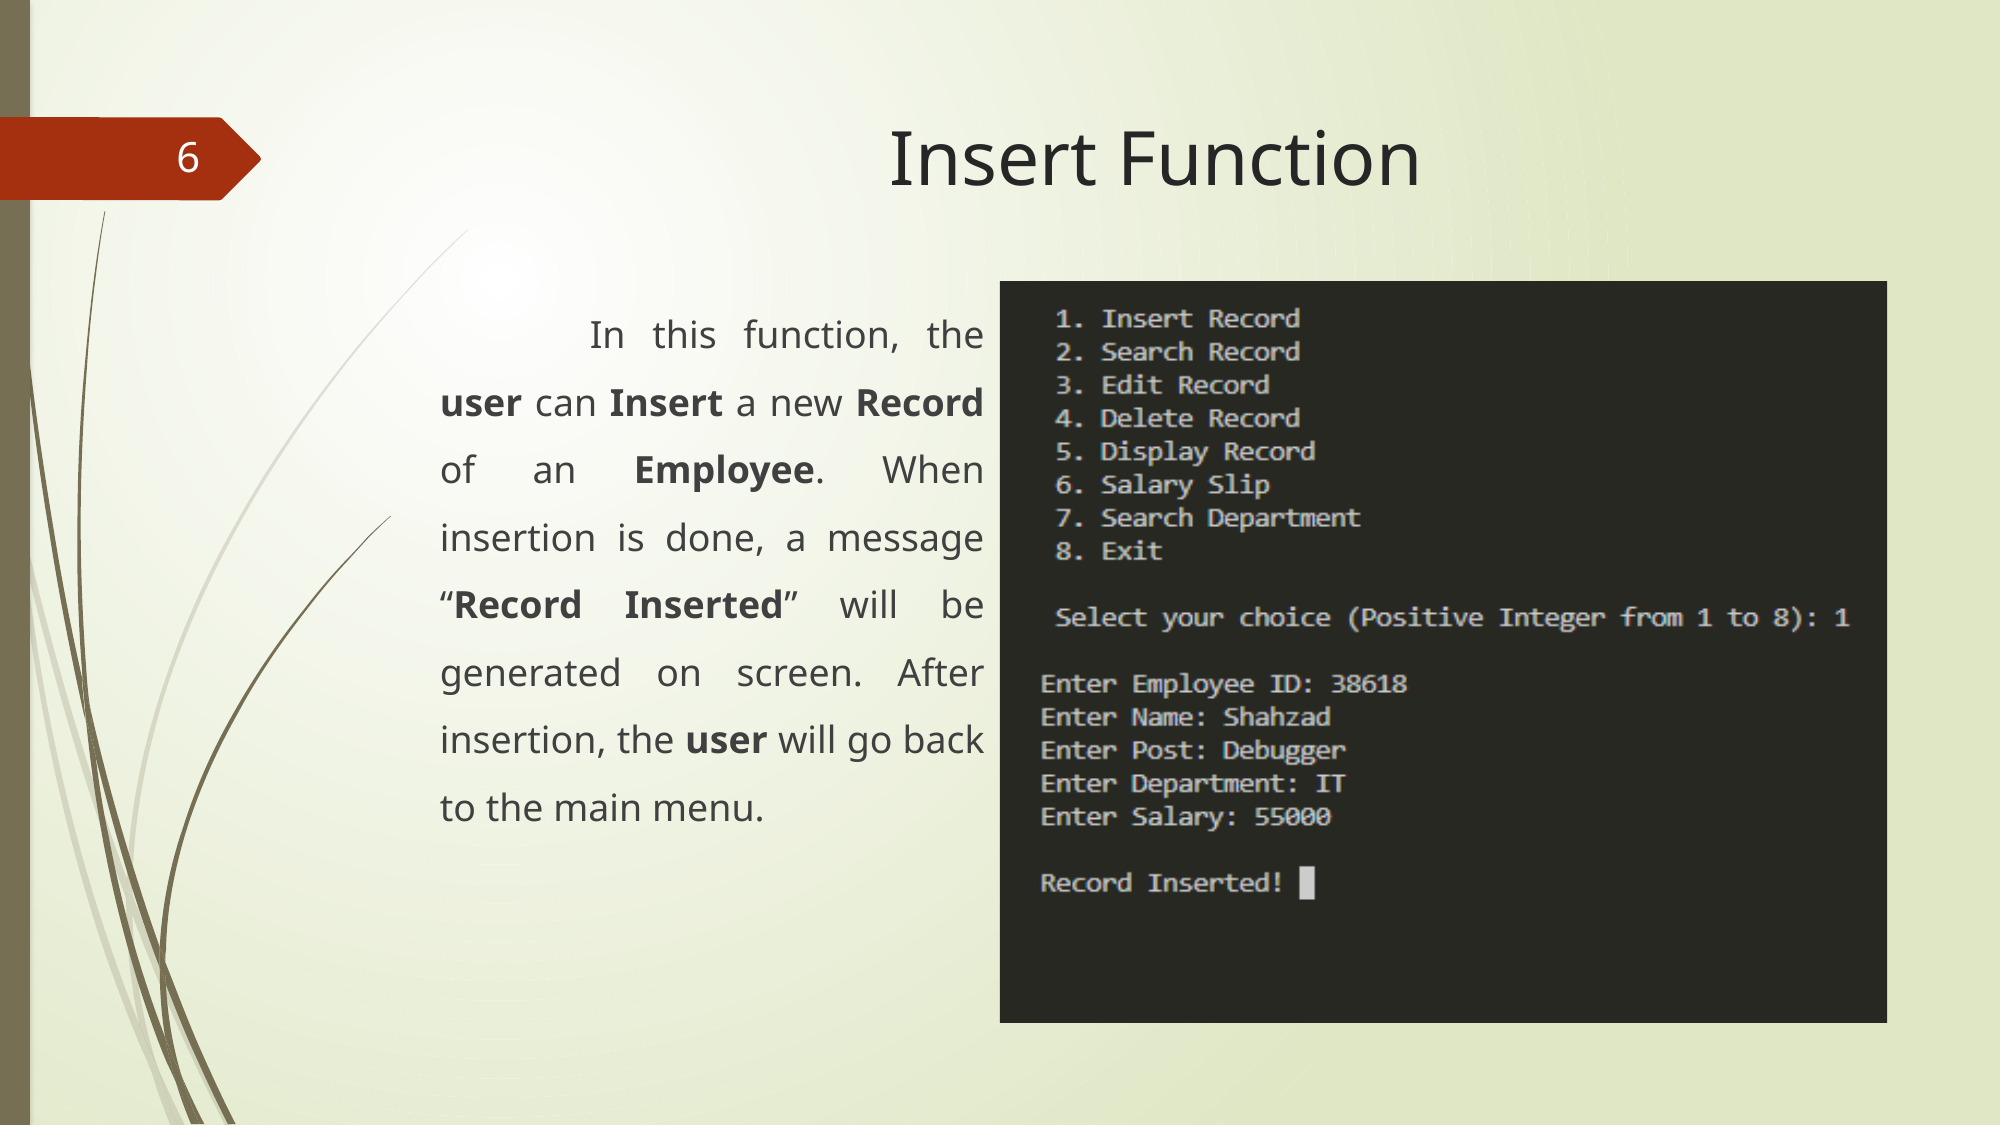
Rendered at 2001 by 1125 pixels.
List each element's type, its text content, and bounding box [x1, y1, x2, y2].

picture [999, 280, 1888, 1023]
title Insert Function [425, 102, 1888, 242]
slide_number 6 [87, 129, 216, 190]
list In this function, the user can Insert a new Record of an Employee. When insertion is done, a message “Record Inserted” will be generated on screen. After insertion, the user will go back to the main menu. [424, 281, 999, 1023]
